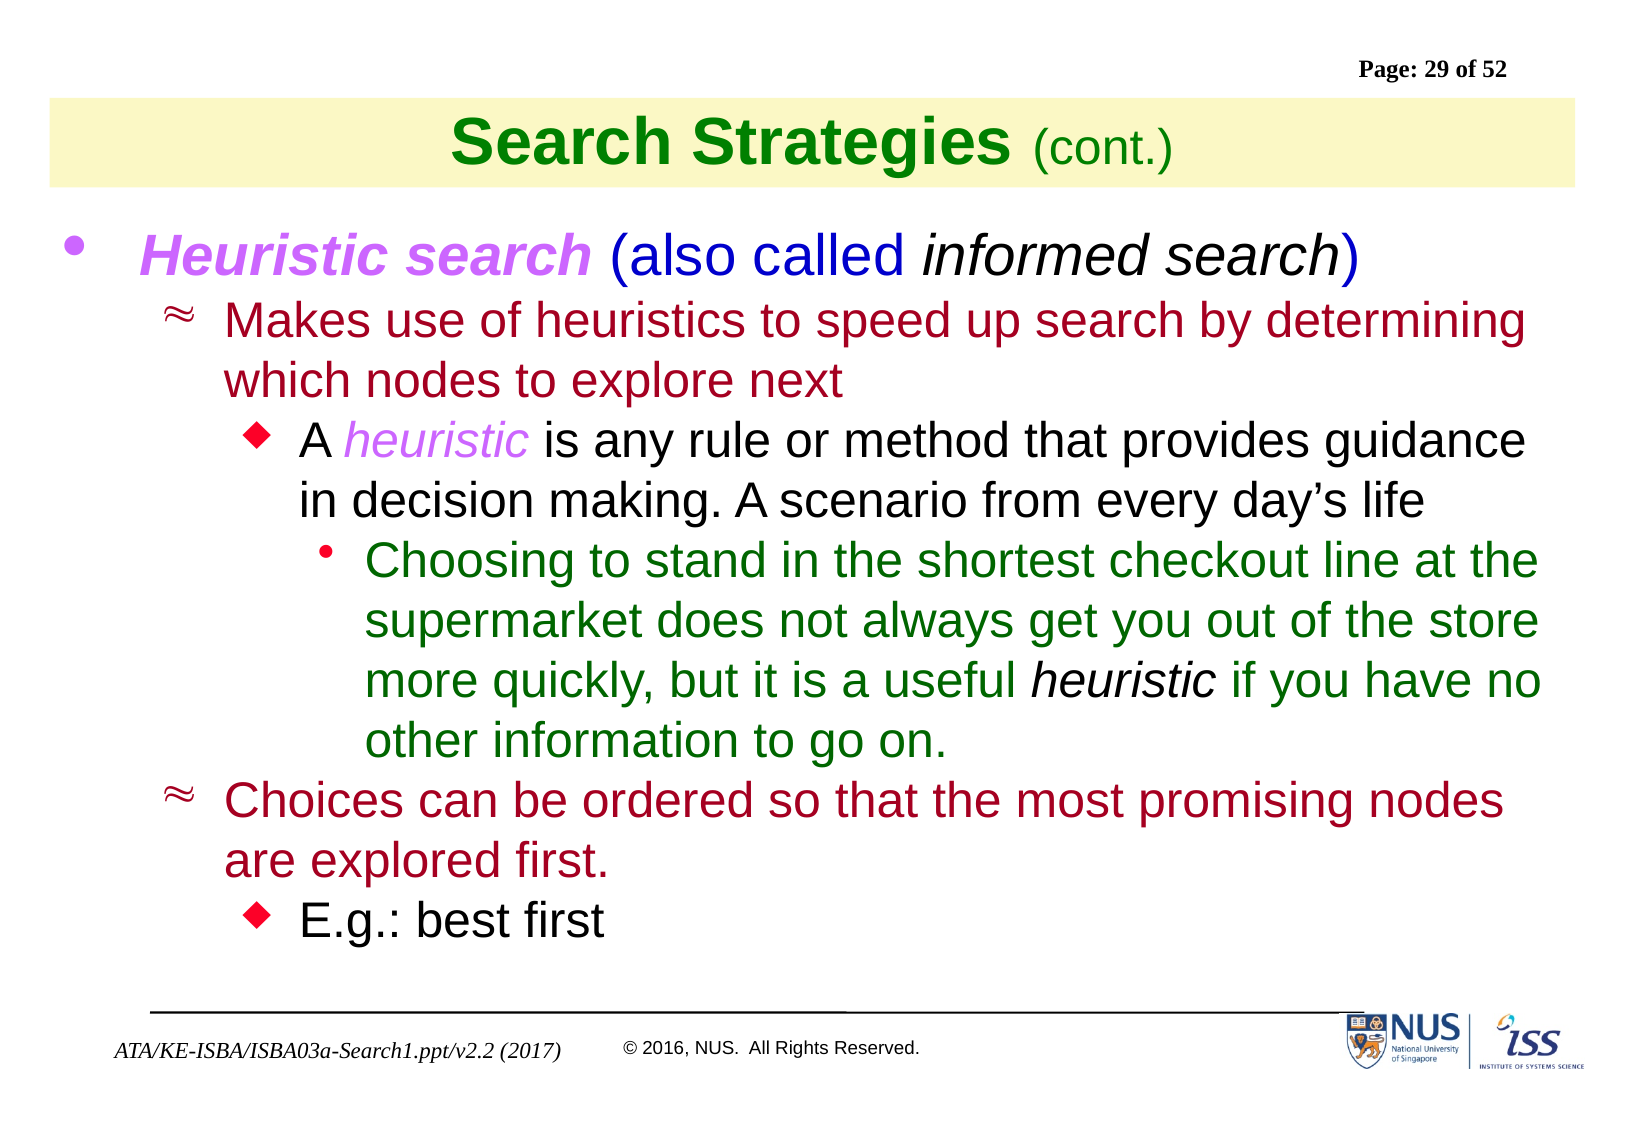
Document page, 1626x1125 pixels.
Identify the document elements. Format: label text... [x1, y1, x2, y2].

picture [1339, 1013, 1585, 1069]
list Heuristic search (also called informed search) Makes use of heuristics to speed up search by determining which nodes to explore next A heuristic is any rule or method that provides guidance in decision making. A scenario from every day’s life Choosing to stand in the shortest checkout line at the supermarket does not always get you out of the store more quickly, but it is a useful heuristic if you have no other information to go on. Choices can be ordered so that the most promising nodes are explored first. E.g.: best first [49, 209, 1576, 984]
title Search Strategies (cont.) [49, 97, 1576, 188]
